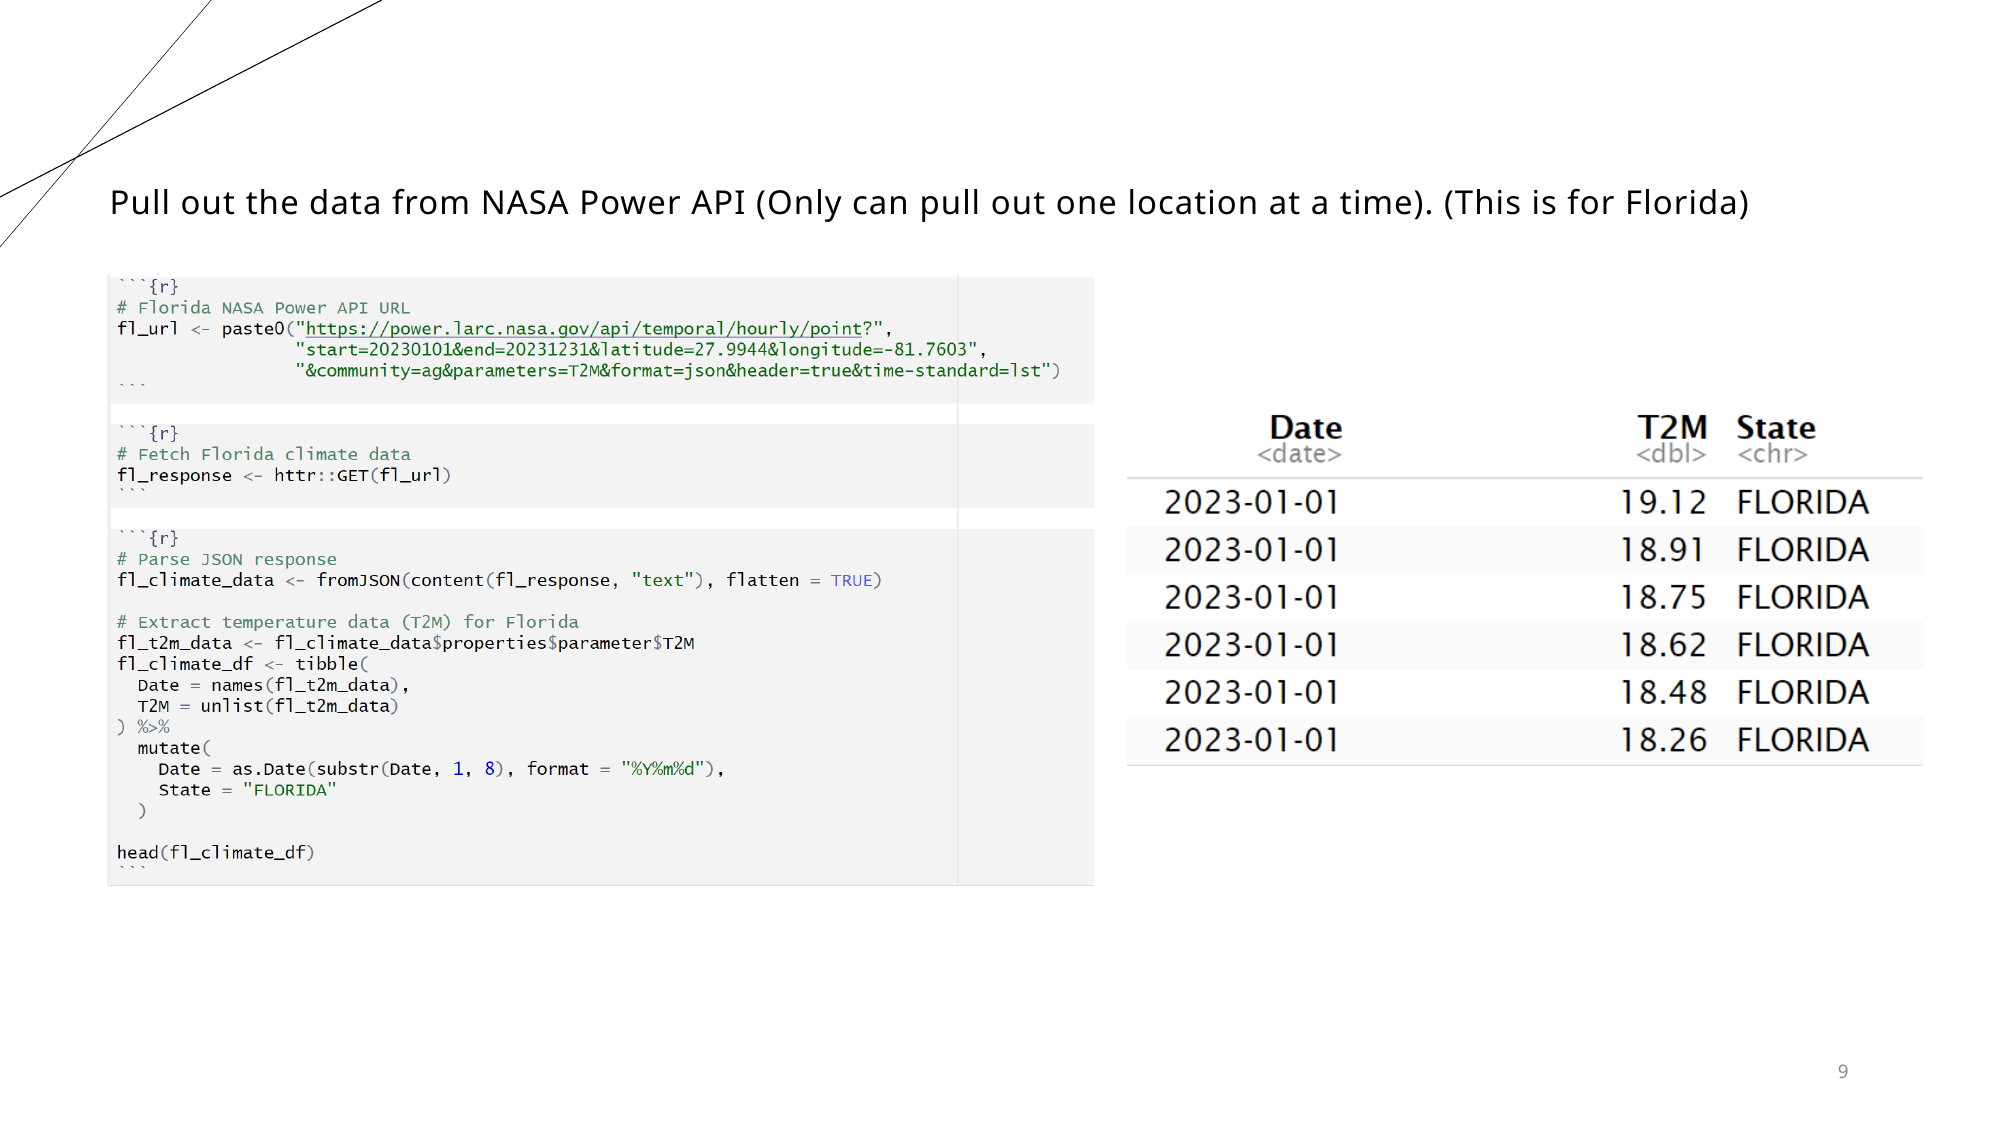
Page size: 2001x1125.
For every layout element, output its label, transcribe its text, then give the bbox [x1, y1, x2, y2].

list Pull out the data from NASA Power API (Only can pull out one location at a time). (This is for Florida) [94, 181, 1873, 260]
picture [1126, 395, 1924, 766]
picture [107, 274, 1094, 887]
slide_number 9 [1701, 1042, 1864, 1103]
